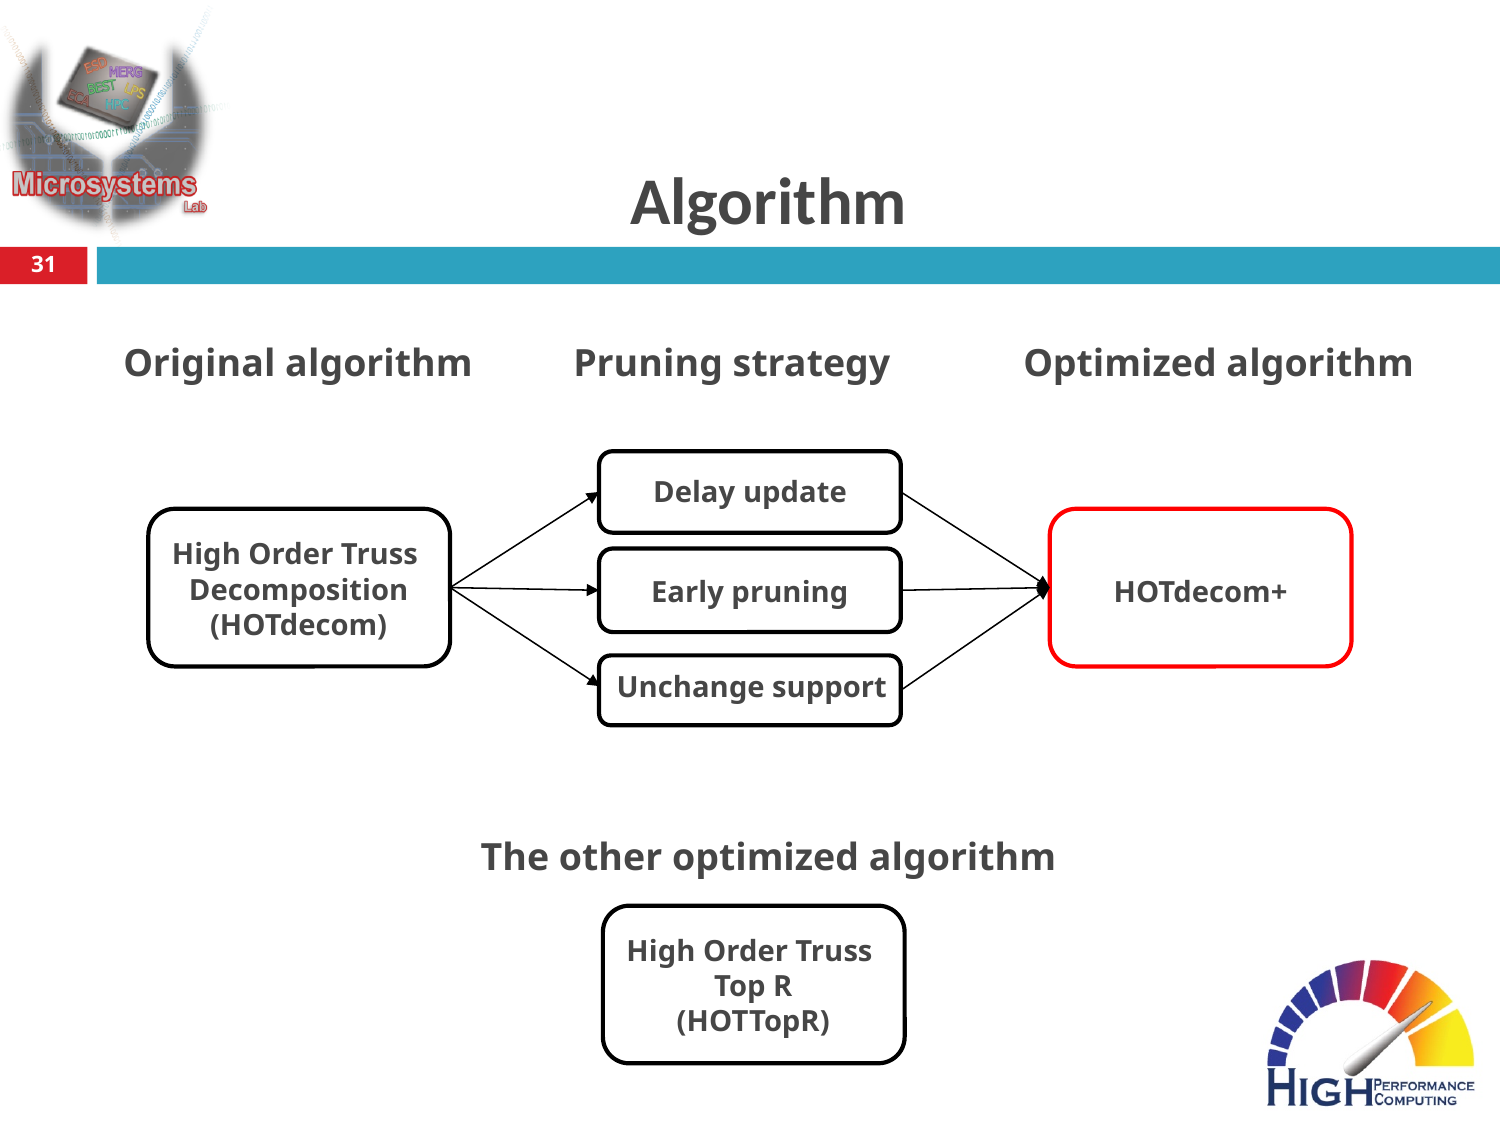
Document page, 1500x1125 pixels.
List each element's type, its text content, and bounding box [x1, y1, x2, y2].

text_box Original algorithm Pruning strategy Optimized algorithm [108, 331, 1430, 392]
text_box [600, 903, 907, 1066]
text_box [148, 450, 1352, 726]
text_box High Order Truss Top R (HOTTopR) [609, 924, 897, 1046]
slide_number 31 [0, 245, 88, 286]
title Algorithm [99, 25, 1438, 247]
picture [1239, 914, 1500, 1125]
text_box The other optimized algorithm [465, 825, 1072, 886]
